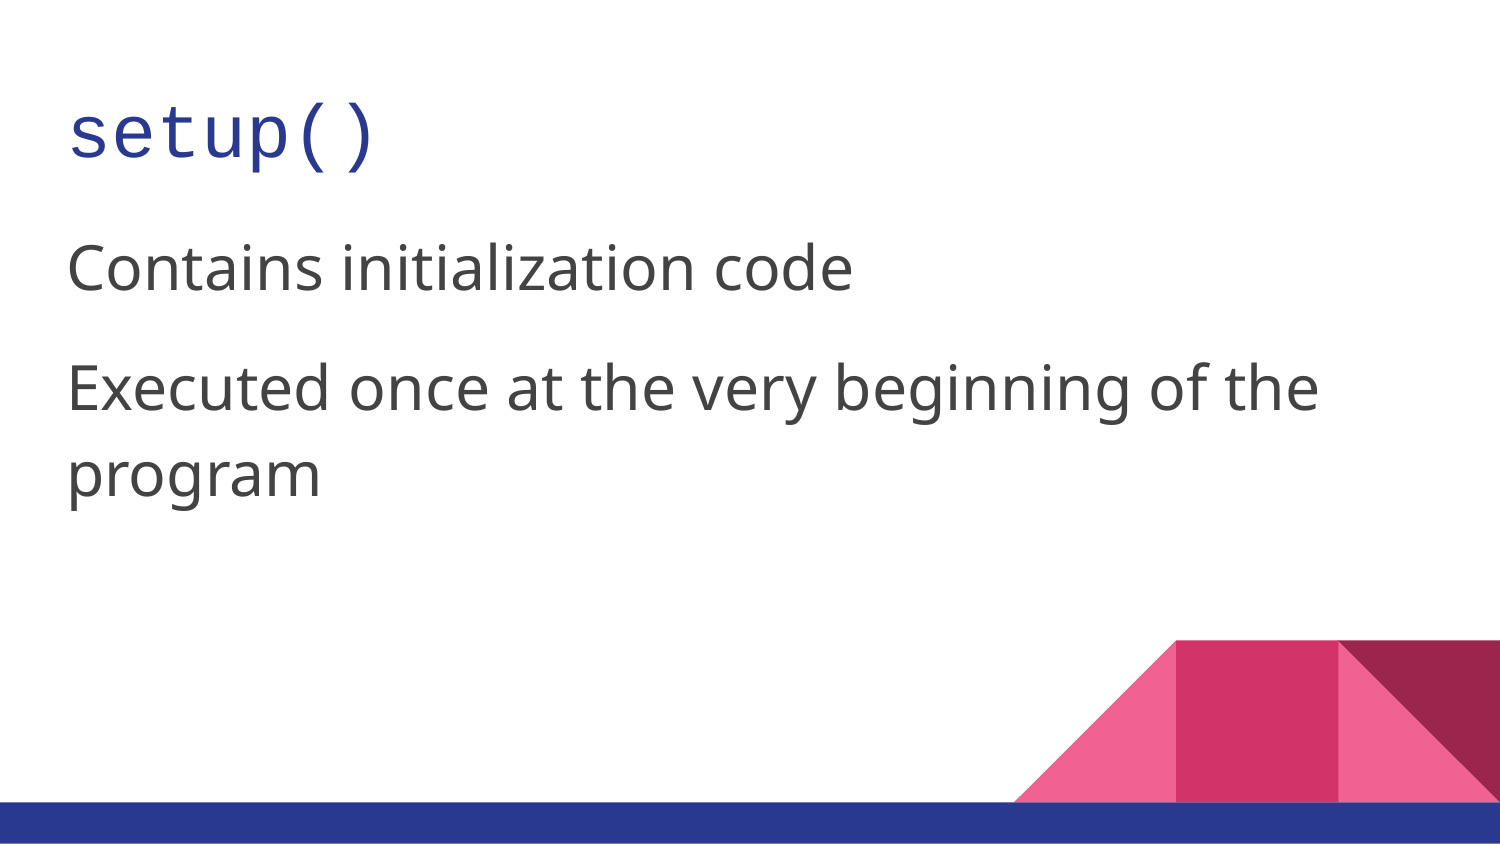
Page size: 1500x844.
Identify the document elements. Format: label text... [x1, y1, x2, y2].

list Contains initialization code Executed once at the very beginning of the program [51, 201, 1449, 750]
title setup() [51, 67, 1449, 167]
